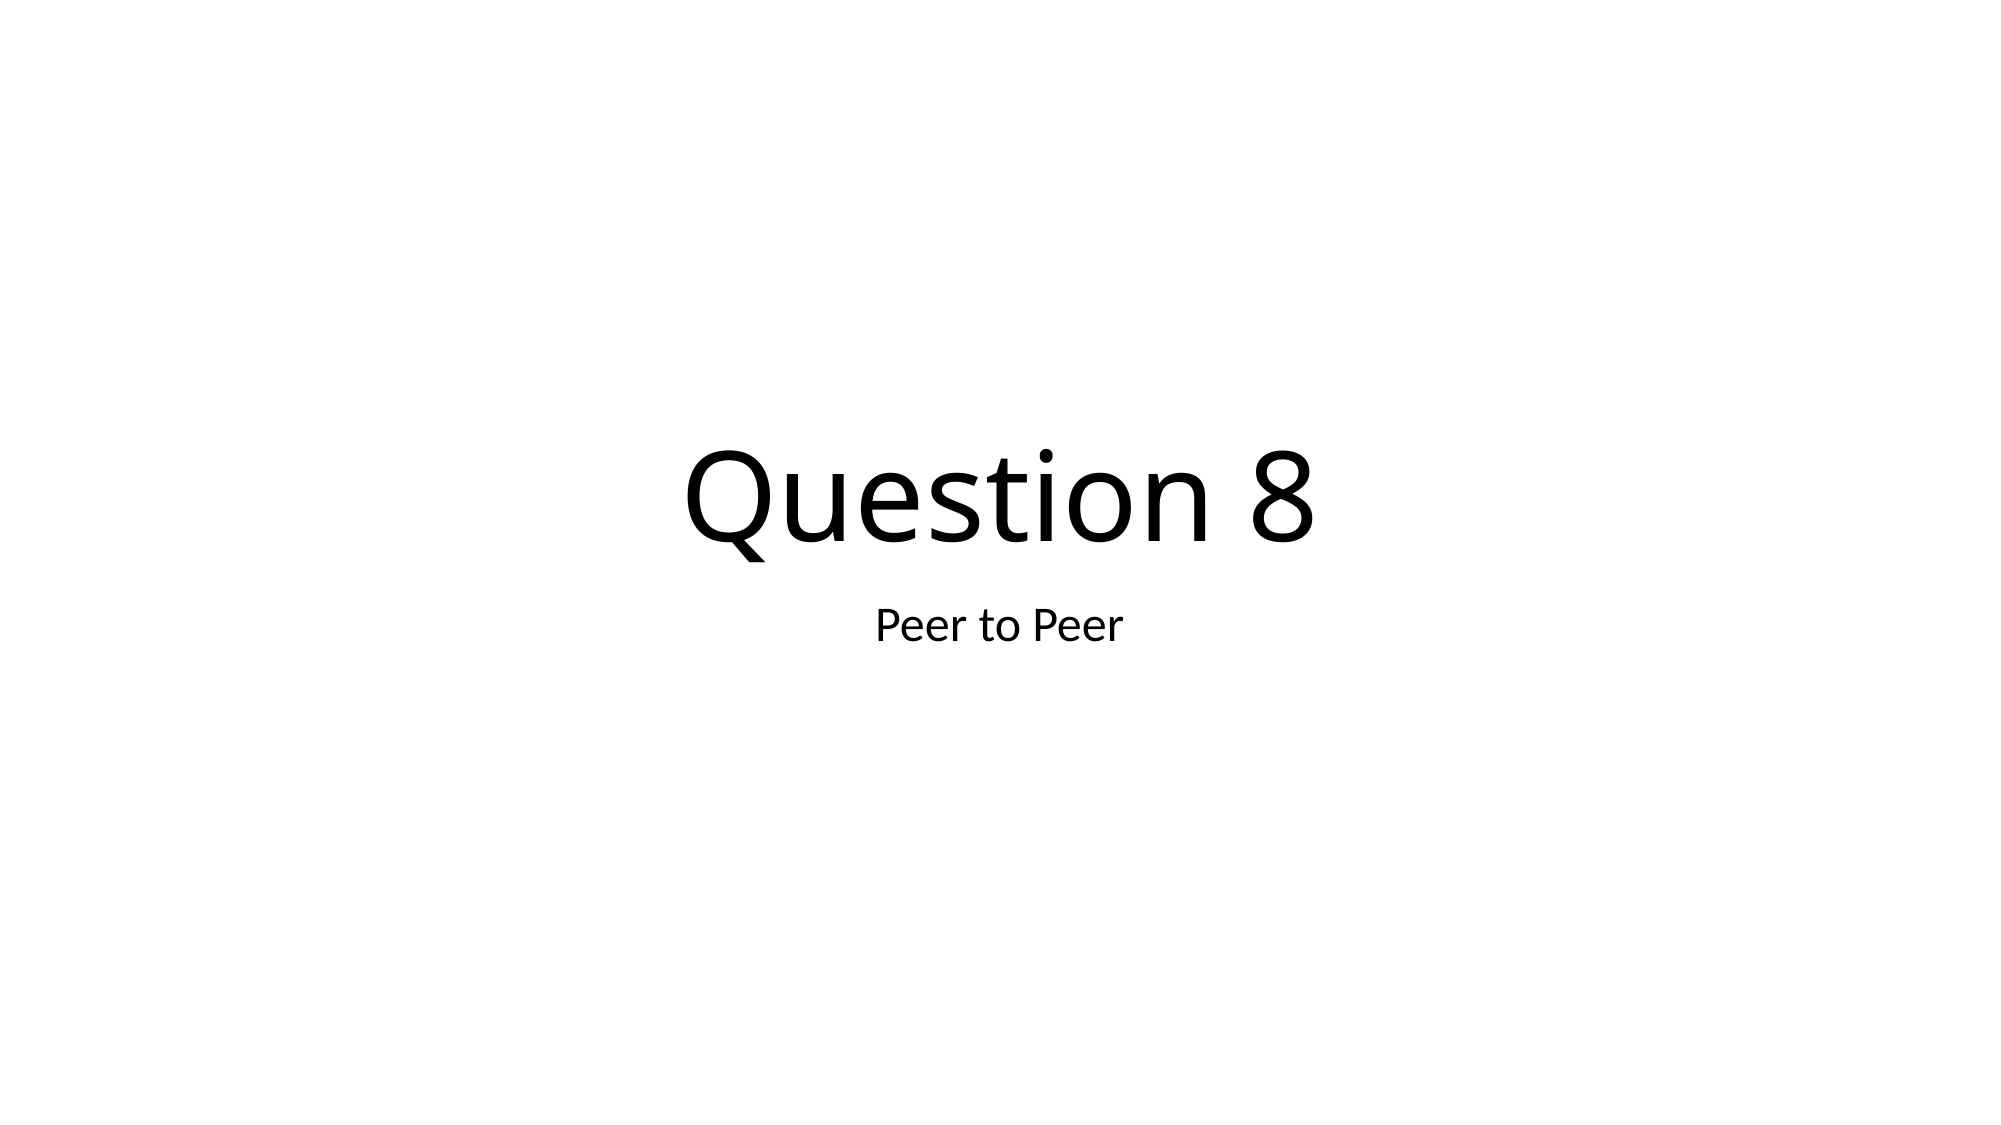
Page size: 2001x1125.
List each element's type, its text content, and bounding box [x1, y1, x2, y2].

title Question 8 [249, 184, 1750, 576]
subtitle Peer to Peer [249, 590, 1750, 863]
